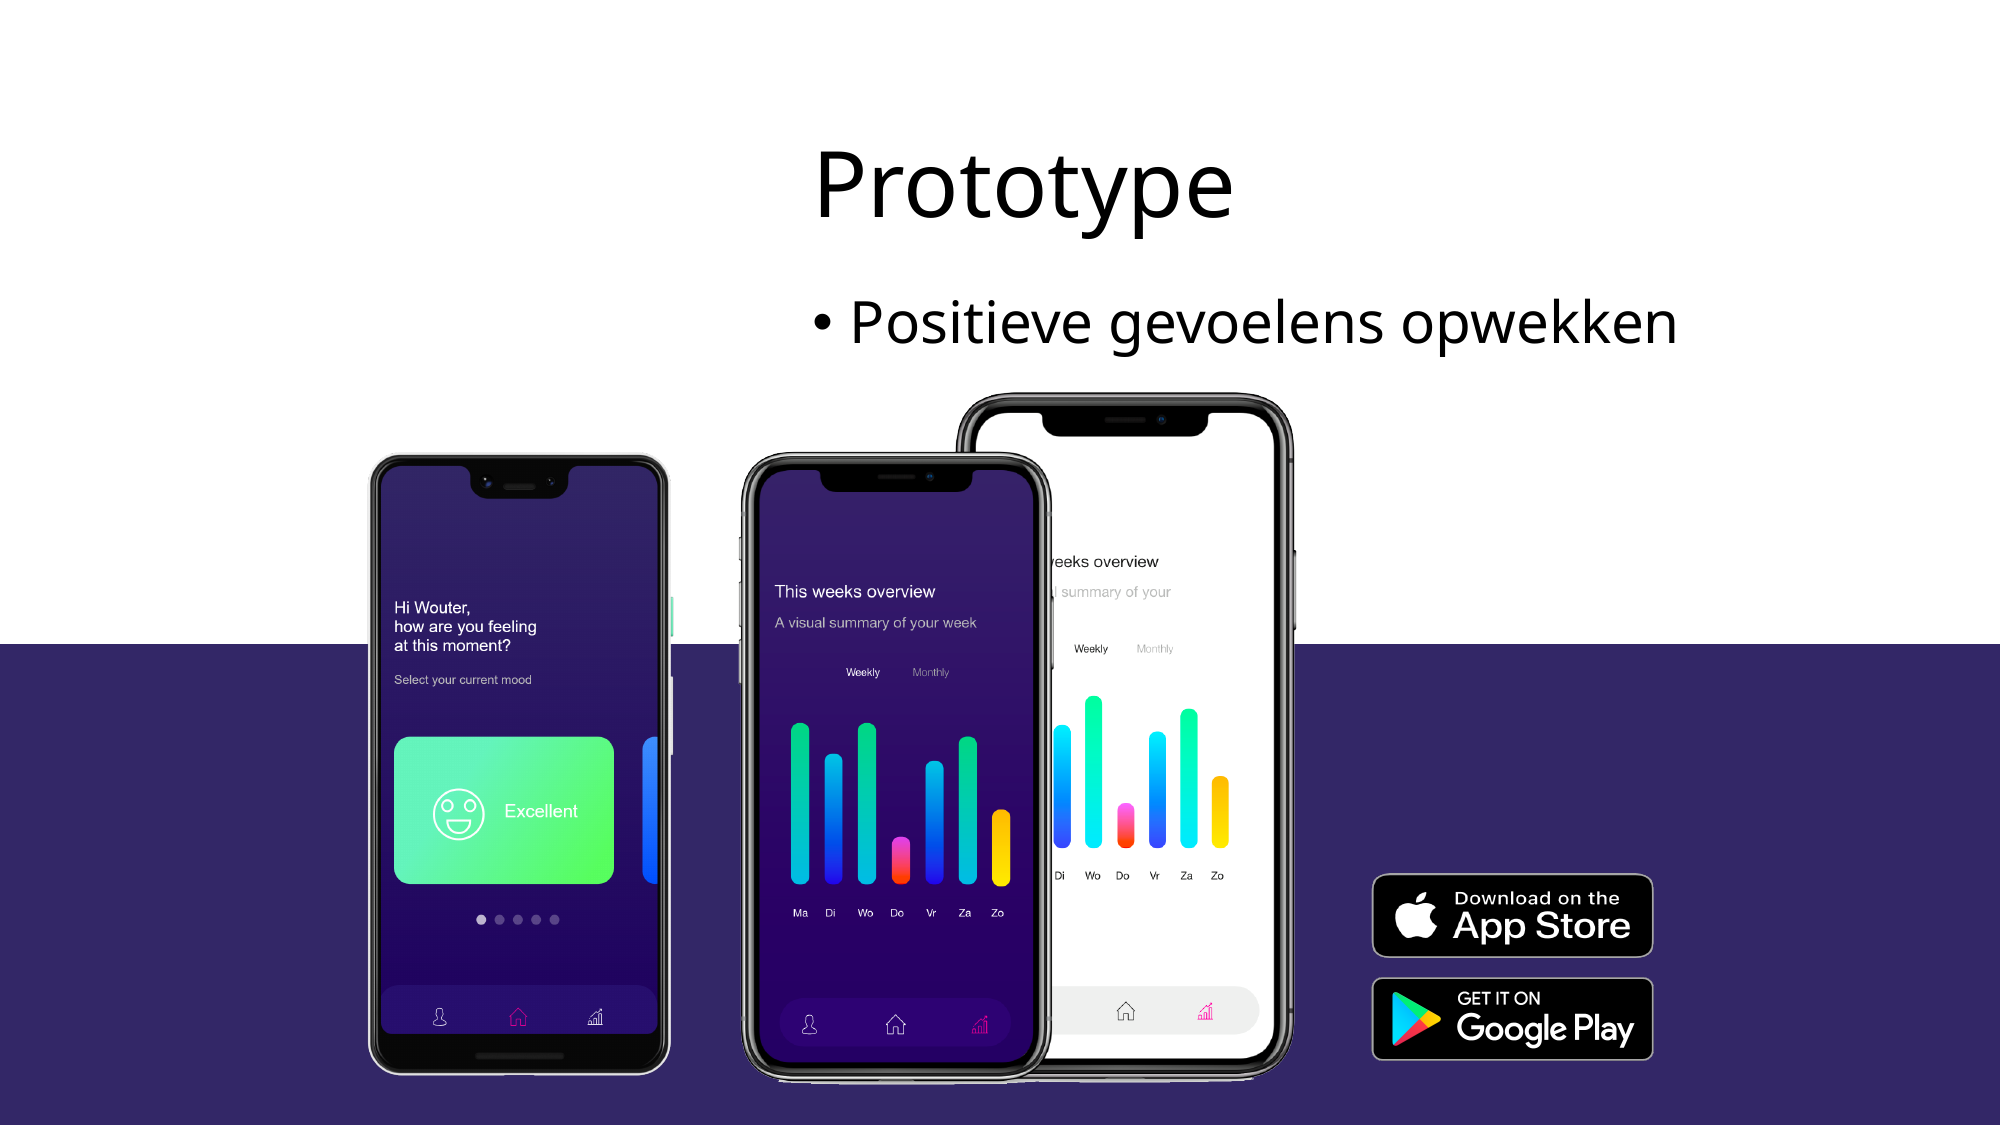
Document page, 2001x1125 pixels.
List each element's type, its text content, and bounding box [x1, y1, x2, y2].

text_box [0, 643, 2000, 1125]
picture [352, 373, 1654, 1093]
list Positieve gevoelens opwekken [797, 286, 1959, 393]
title Prototype [797, 78, 1959, 286]
